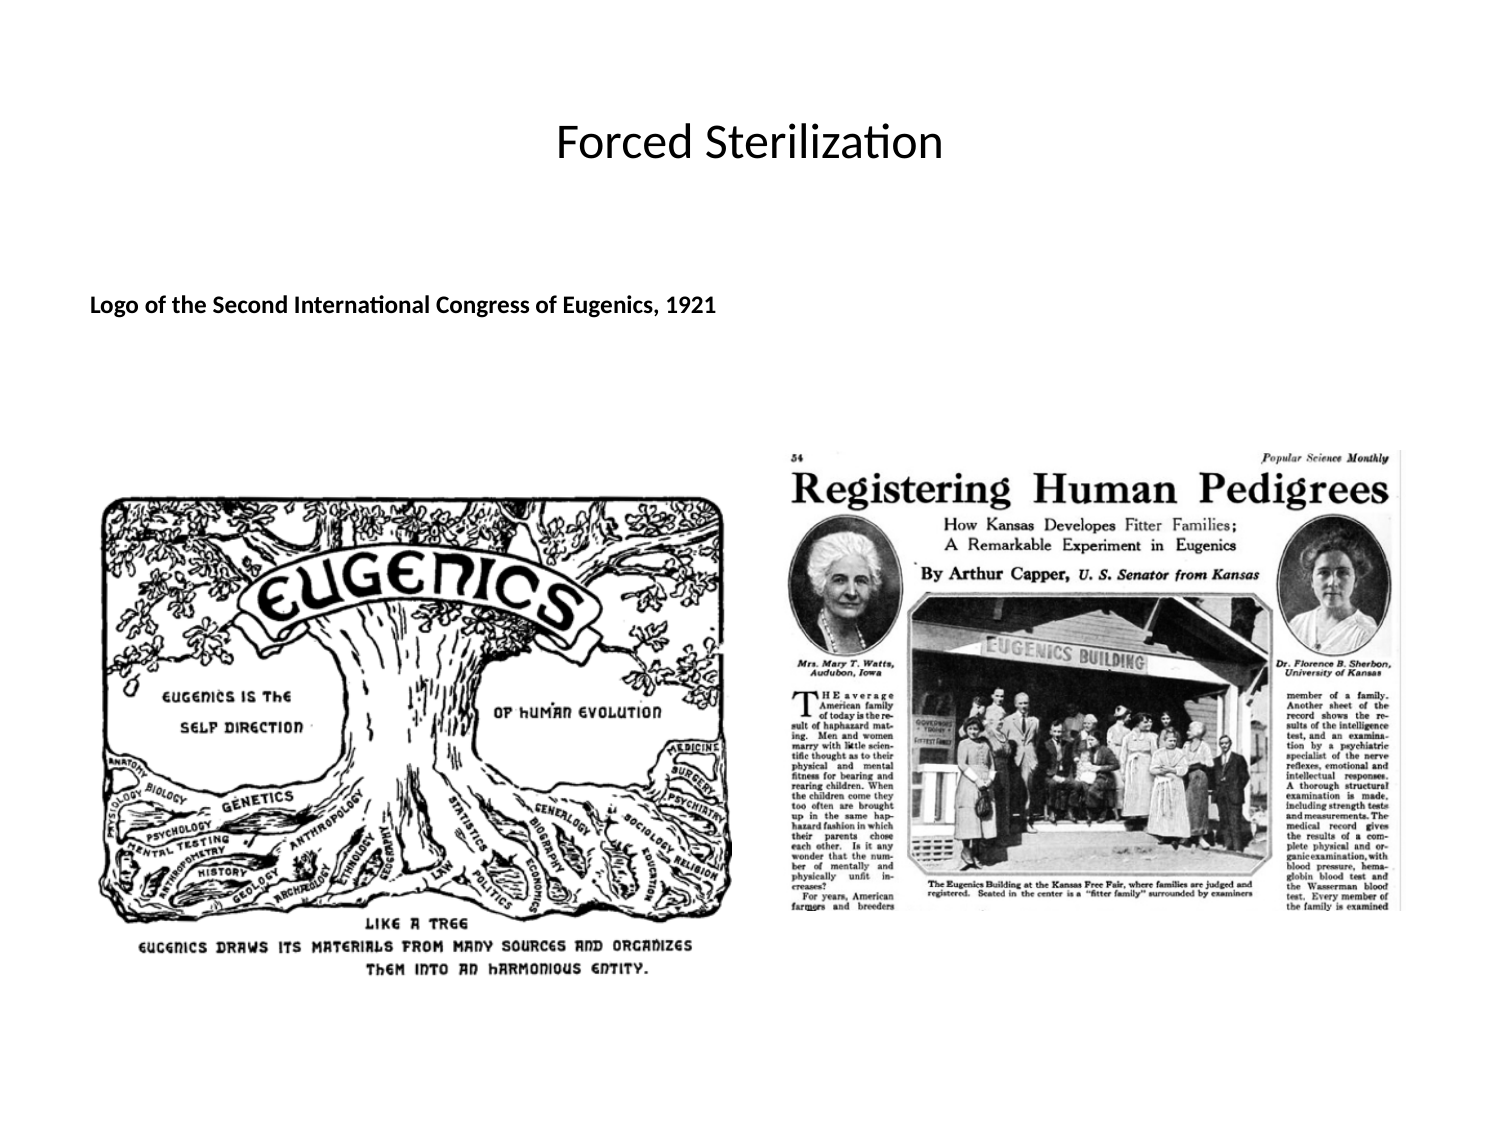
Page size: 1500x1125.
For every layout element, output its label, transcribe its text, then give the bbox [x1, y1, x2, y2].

title Forced Sterilization [75, 45, 1425, 233]
list Logo of the Second International Congress of Eugenics, 1921 [75, 251, 738, 357]
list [87, 487, 733, 983]
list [780, 450, 1407, 912]
